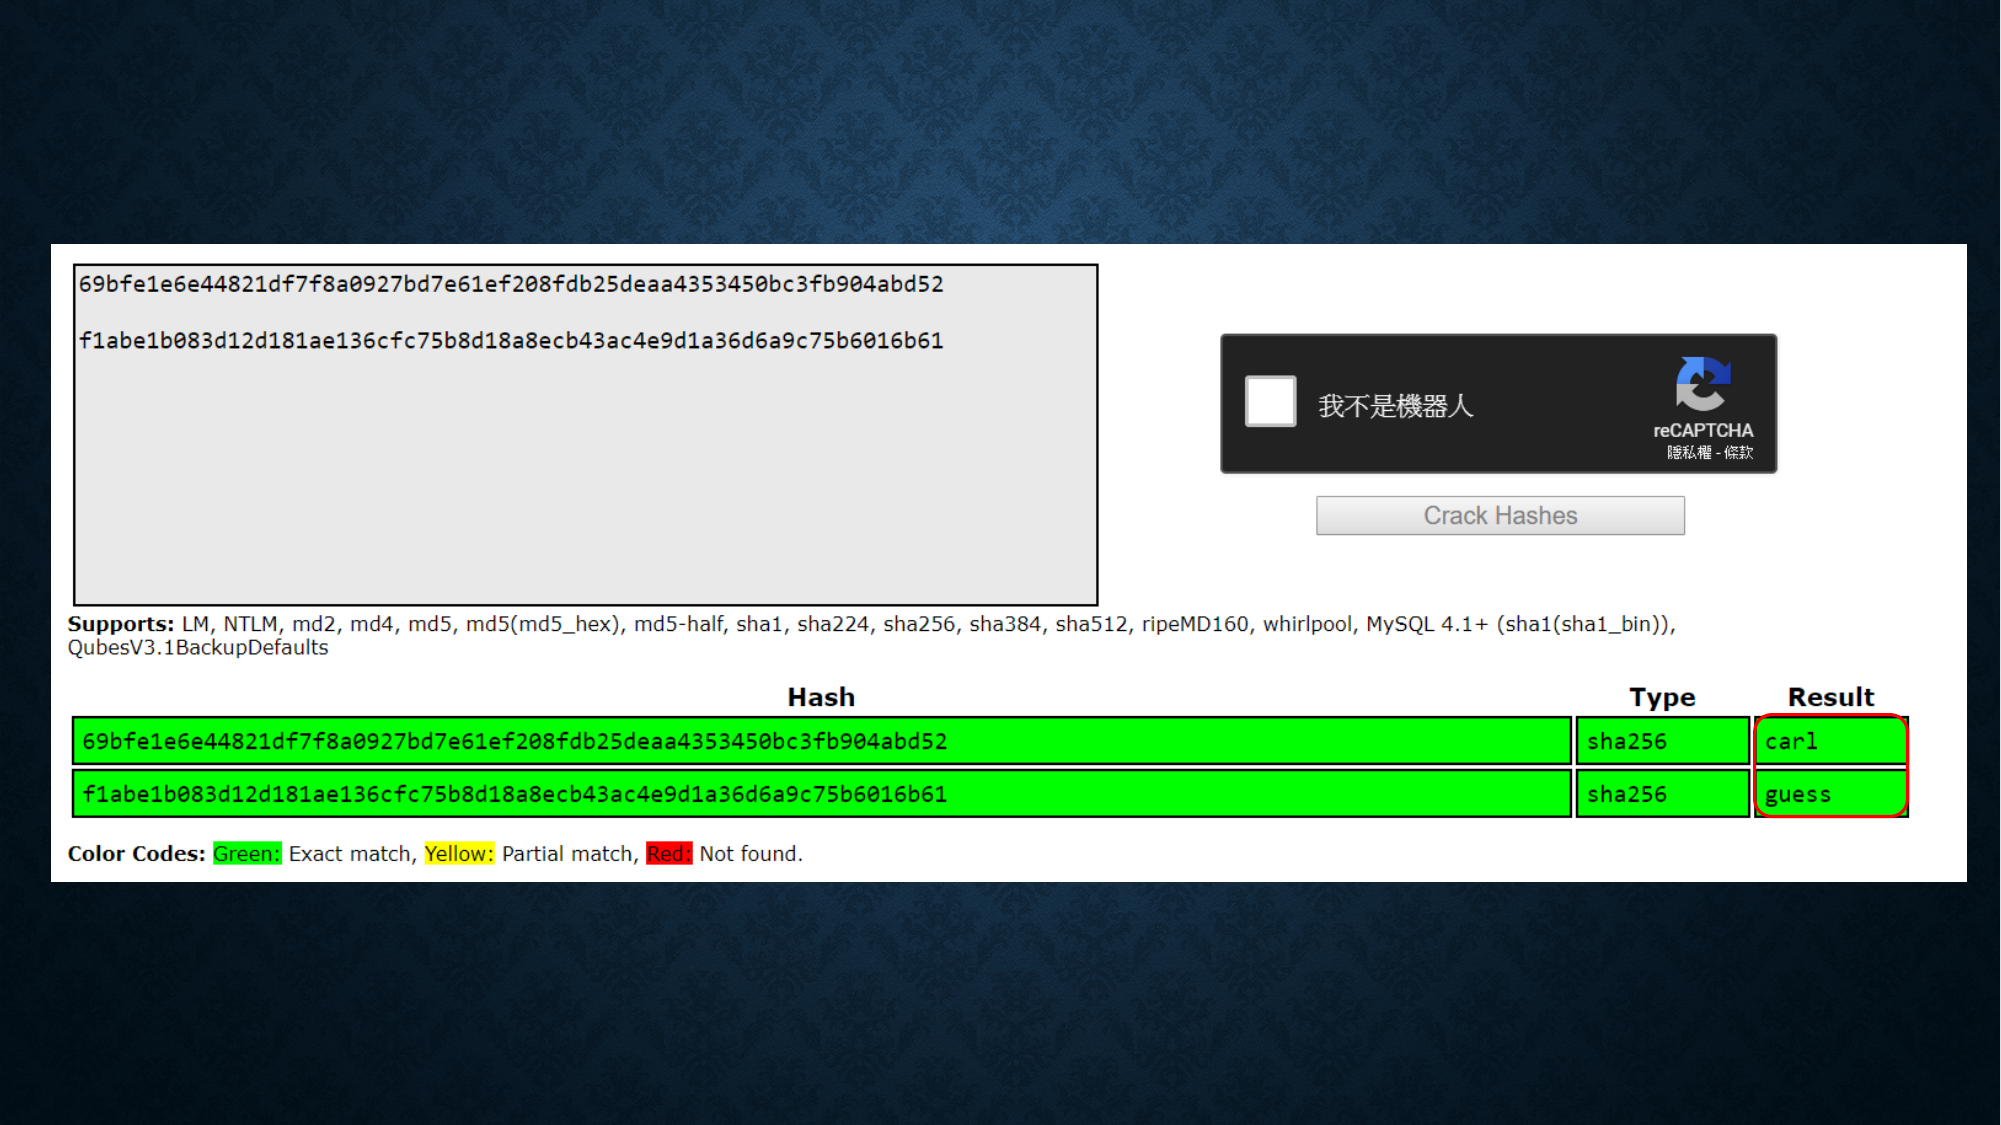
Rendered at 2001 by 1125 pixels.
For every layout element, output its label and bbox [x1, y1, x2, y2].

picture [51, 243, 1967, 883]
